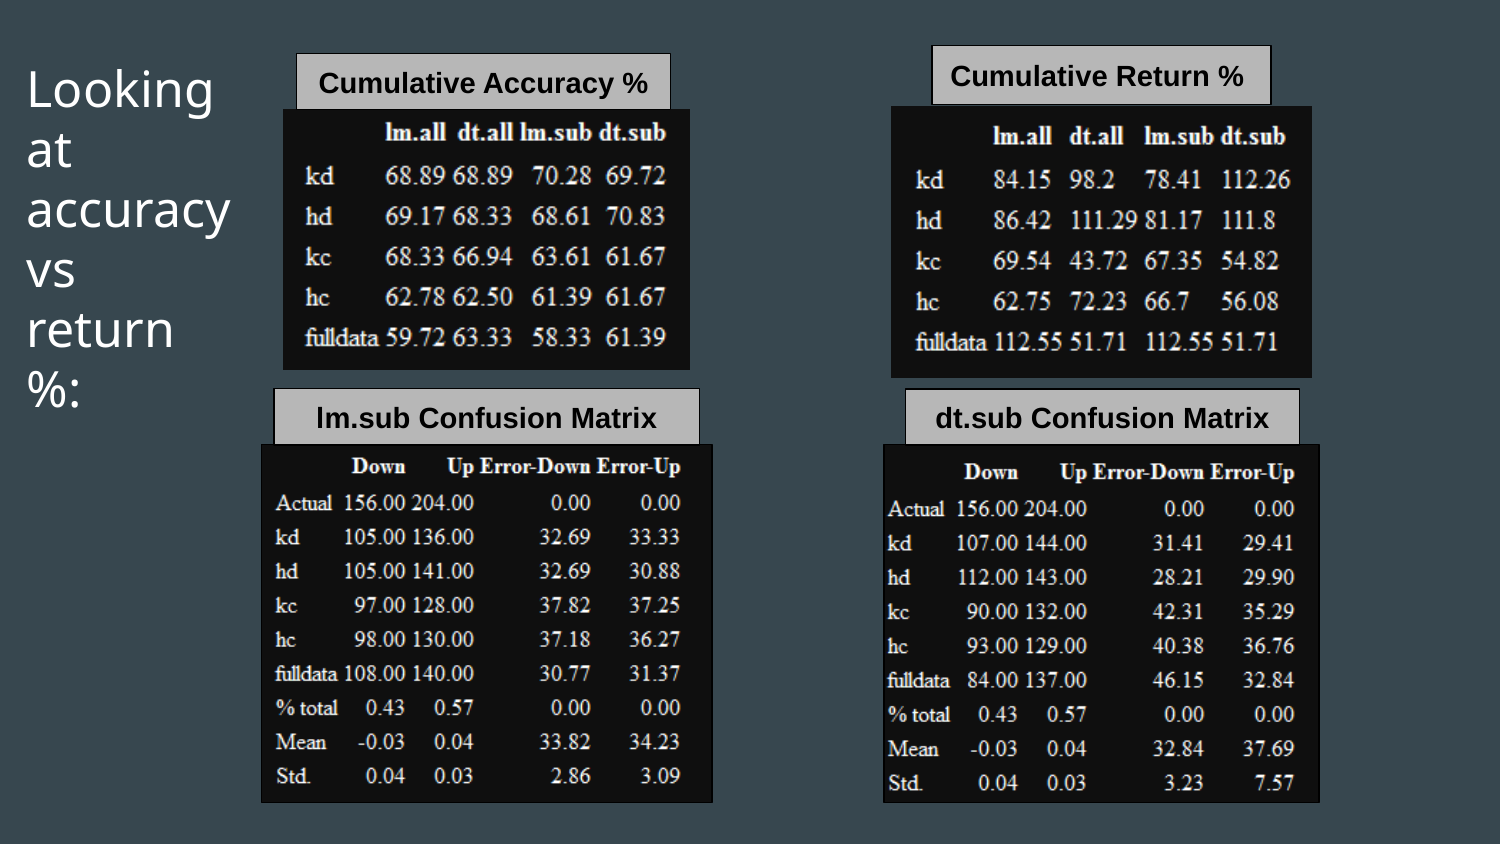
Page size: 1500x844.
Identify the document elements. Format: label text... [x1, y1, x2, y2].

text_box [884, 388, 1319, 802]
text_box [262, 388, 712, 802]
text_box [891, 45, 1312, 378]
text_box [283, 53, 691, 371]
title Looking at accuracy vs return %: [11, 42, 251, 320]
